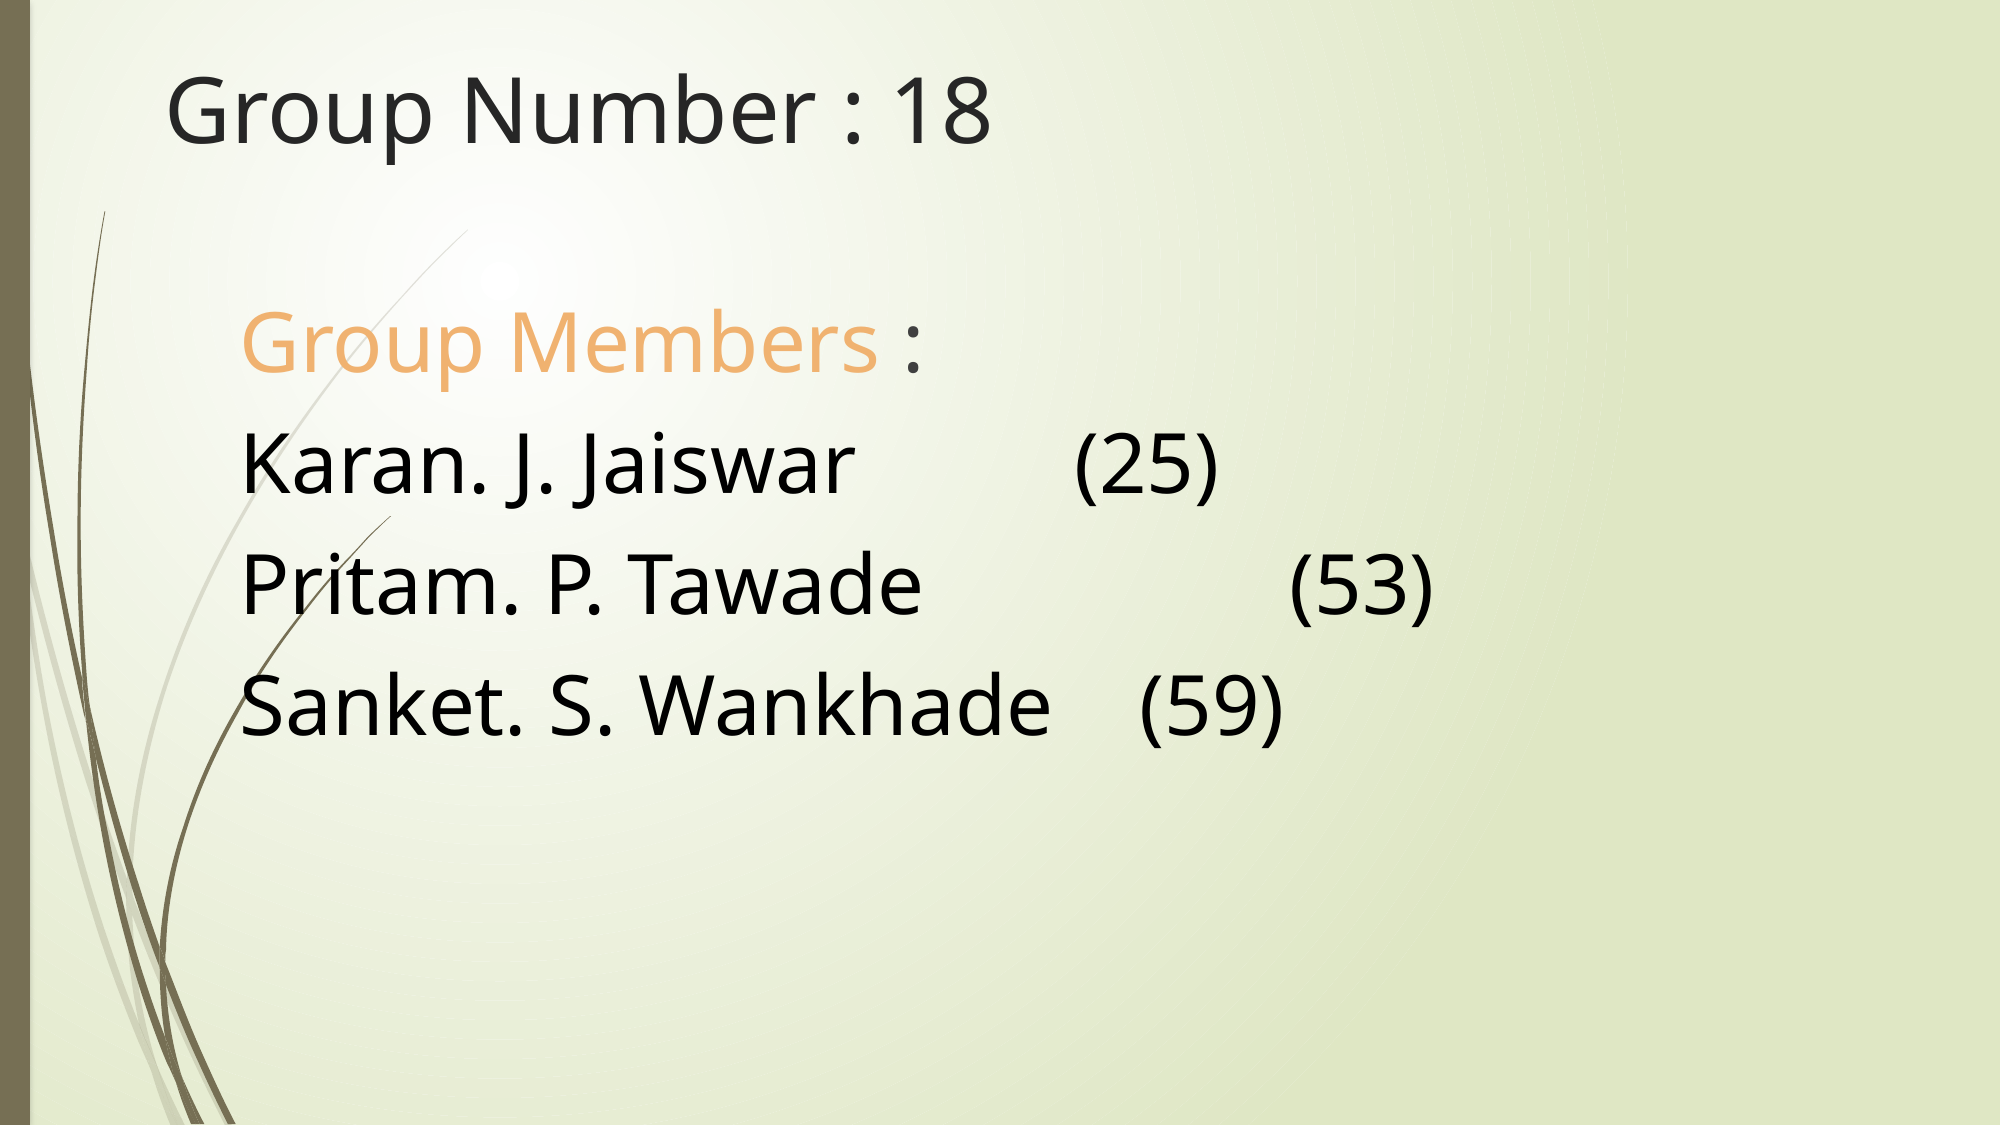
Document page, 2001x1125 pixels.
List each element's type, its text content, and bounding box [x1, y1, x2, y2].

title Group Number : 18 [149, 20, 1598, 193]
list [0, 783, 1448, 925]
list Group Members : Karan. J. Jaiswar (25) Pritam. P. Tawade (53) Sanket. S. Wankhade (59) [74, 192, 1523, 849]
